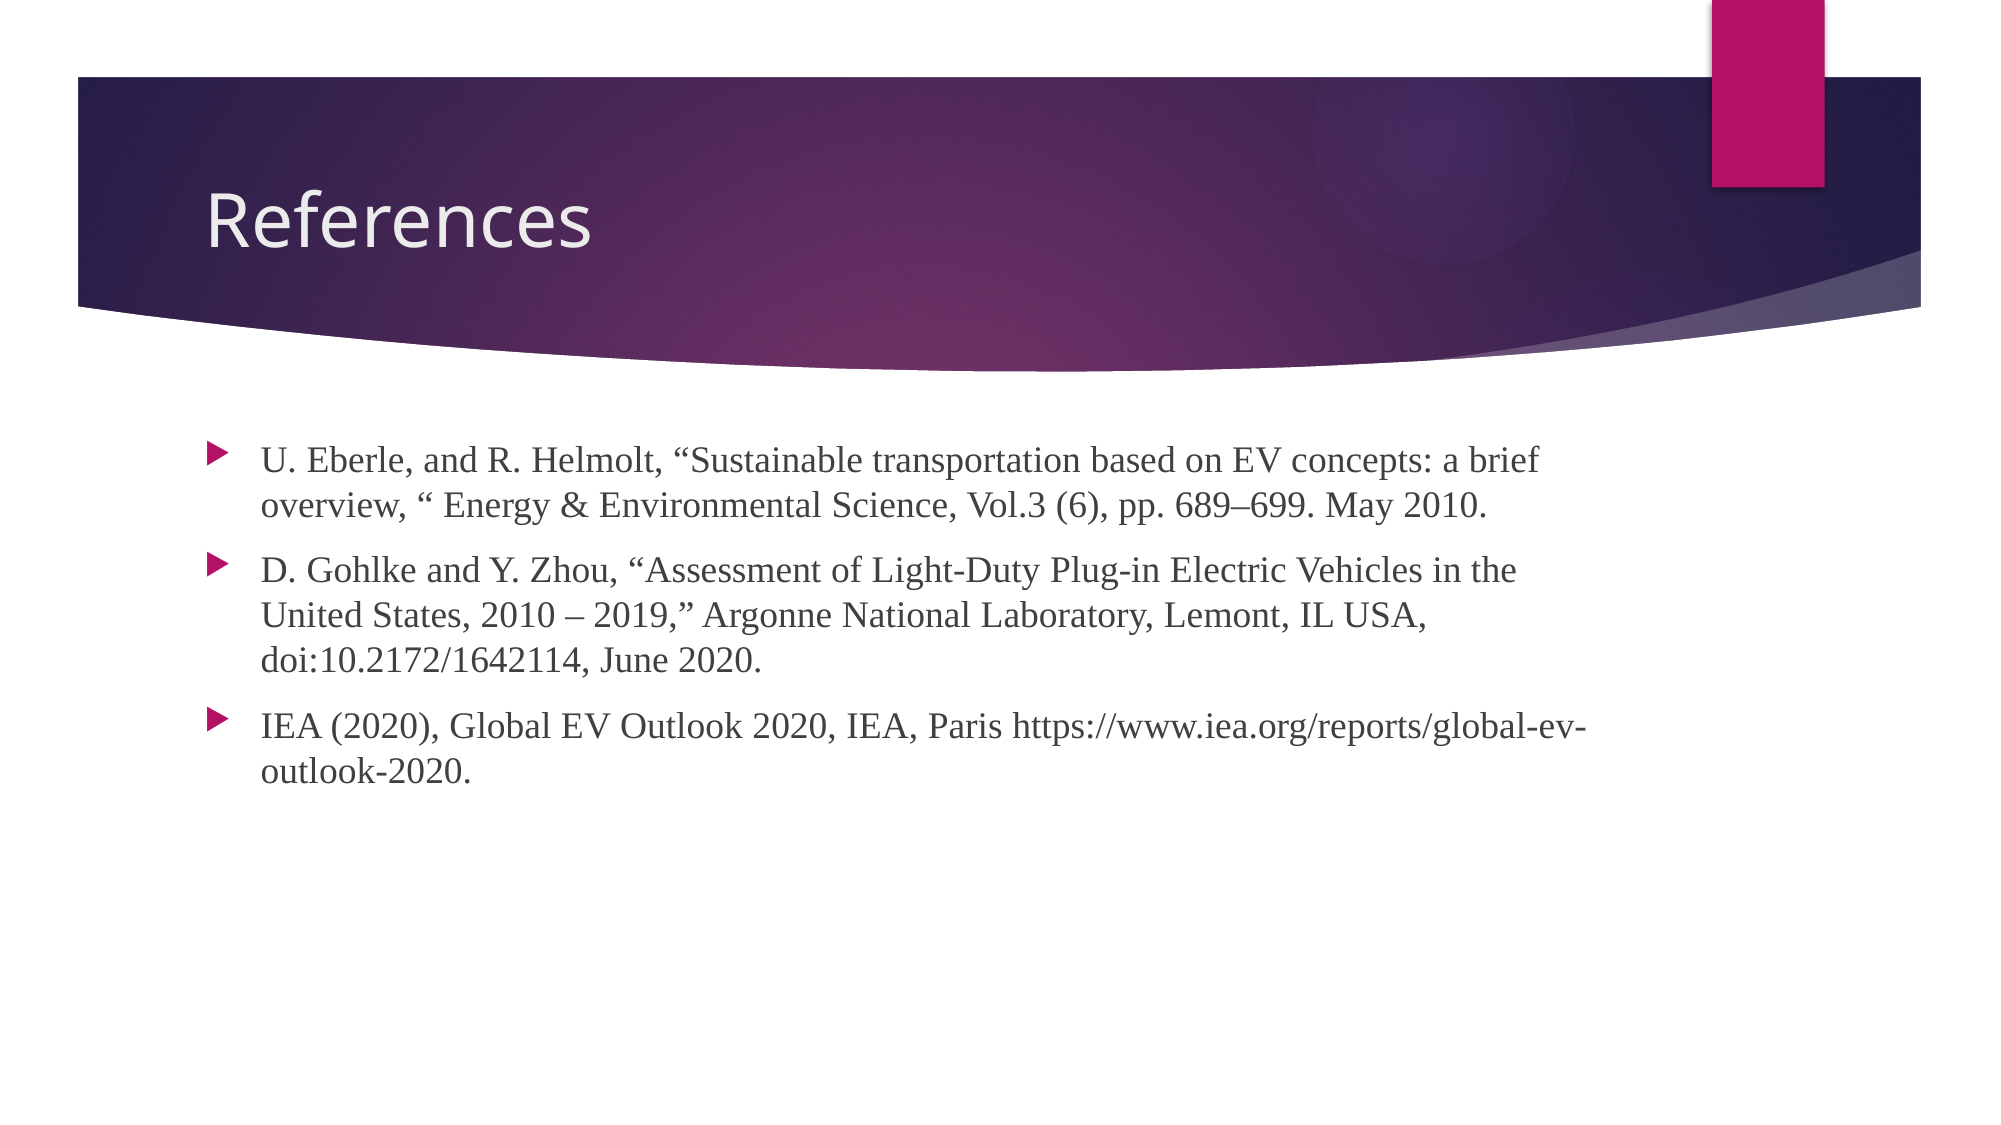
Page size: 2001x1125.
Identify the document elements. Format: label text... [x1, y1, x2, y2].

title References [189, 159, 1627, 276]
list U. Eberle, and R. Helmolt, “Sustainable transportation based on EV concepts: a brief overview, “ Energy & Environmental Science, Vol.3 (6), pp. 689–699. May 2010. D. Gohlke and Y. Zhou, “Assessment of Light-Duty Plug-in Electric Vehicles in the United States, 2010 – 2019,” Argonne National Laboratory, Lemont, IL USA, doi:10.2172/1642114, June 2020. IEA (2020), Global EV Outlook 2020, IEA, Paris https://www.iea.org/reports/global-ev-outlook-2020. [189, 427, 1638, 988]
